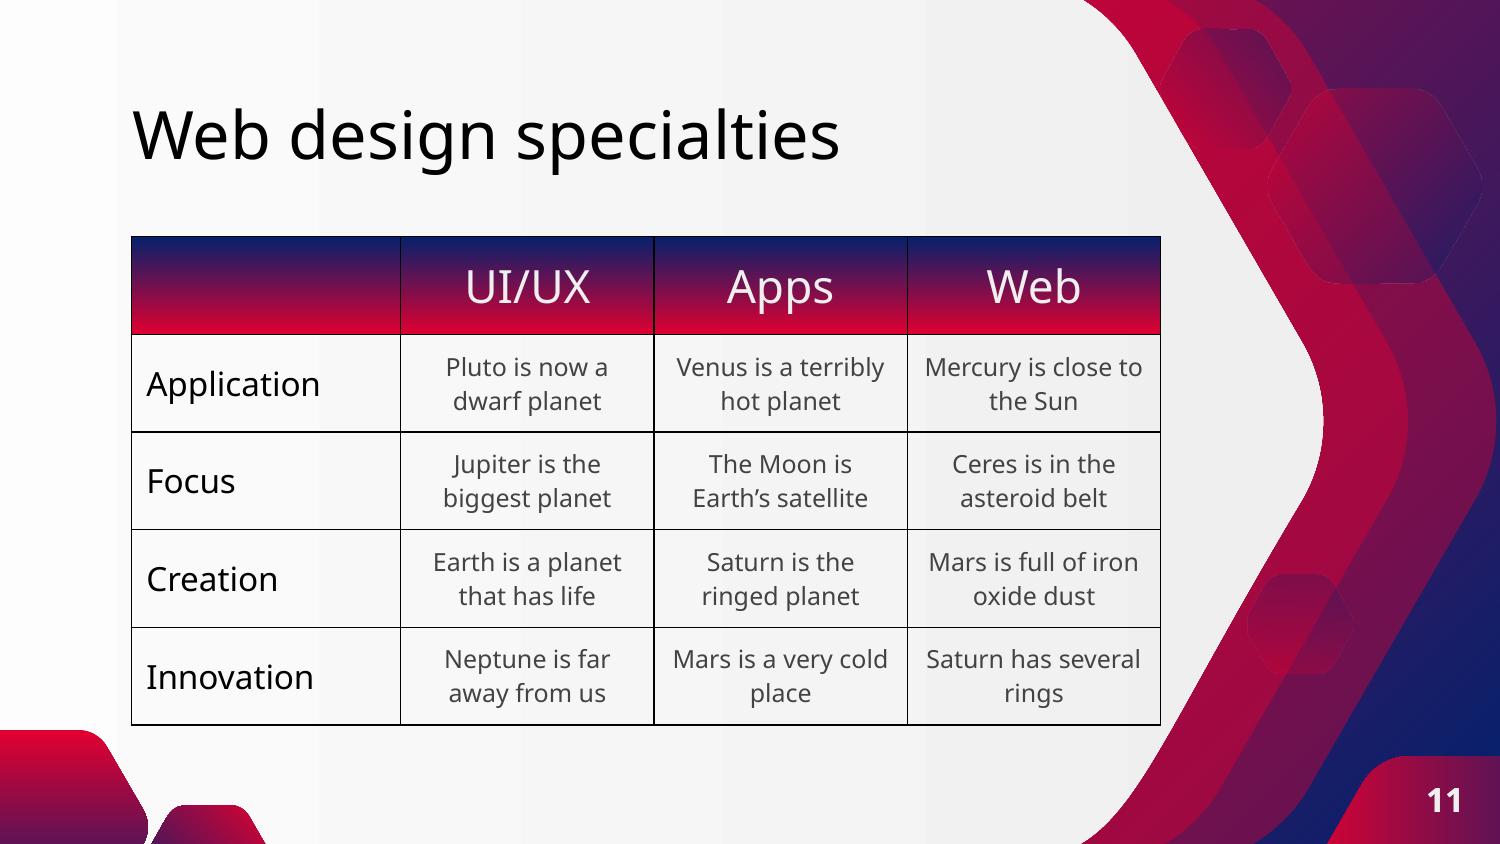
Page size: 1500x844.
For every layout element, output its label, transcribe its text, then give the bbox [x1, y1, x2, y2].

table_cell Venus is a terribly hot planet [655, 335, 907, 431]
table_cell Application [132, 335, 400, 431]
slide_number 11 [1389, 755, 1500, 844]
table_header Apps [655, 237, 907, 334]
table_header UI/UX [401, 237, 653, 334]
table_cell Mars is a very cold place [655, 628, 907, 724]
title Web design specialties [116, 88, 1383, 177]
table_cell Innovation [132, 628, 400, 724]
table_cell The Moon is Earth’s satellite [655, 433, 907, 529]
table_cell Focus [132, 433, 400, 529]
table_cell Creation [132, 530, 400, 627]
table_cell Saturn is the ringed planet [655, 530, 907, 627]
table_cell Neptune is far away from us [401, 628, 653, 724]
table_cell Jupiter is the biggest planet [401, 433, 653, 529]
table_cell Saturn has several rings [908, 628, 1160, 724]
table_cell Pluto is now a dwarf planet [401, 335, 653, 431]
table_cell Earth is a planet that has life [401, 530, 653, 627]
table_header [132, 237, 400, 334]
table_cell Mars is full of iron oxide dust [908, 530, 1160, 627]
table_cell Ceres is in the asteroid belt [908, 433, 1160, 529]
table_header Web [908, 237, 1160, 334]
table_cell Mercury is close to the Sun [908, 335, 1160, 431]
